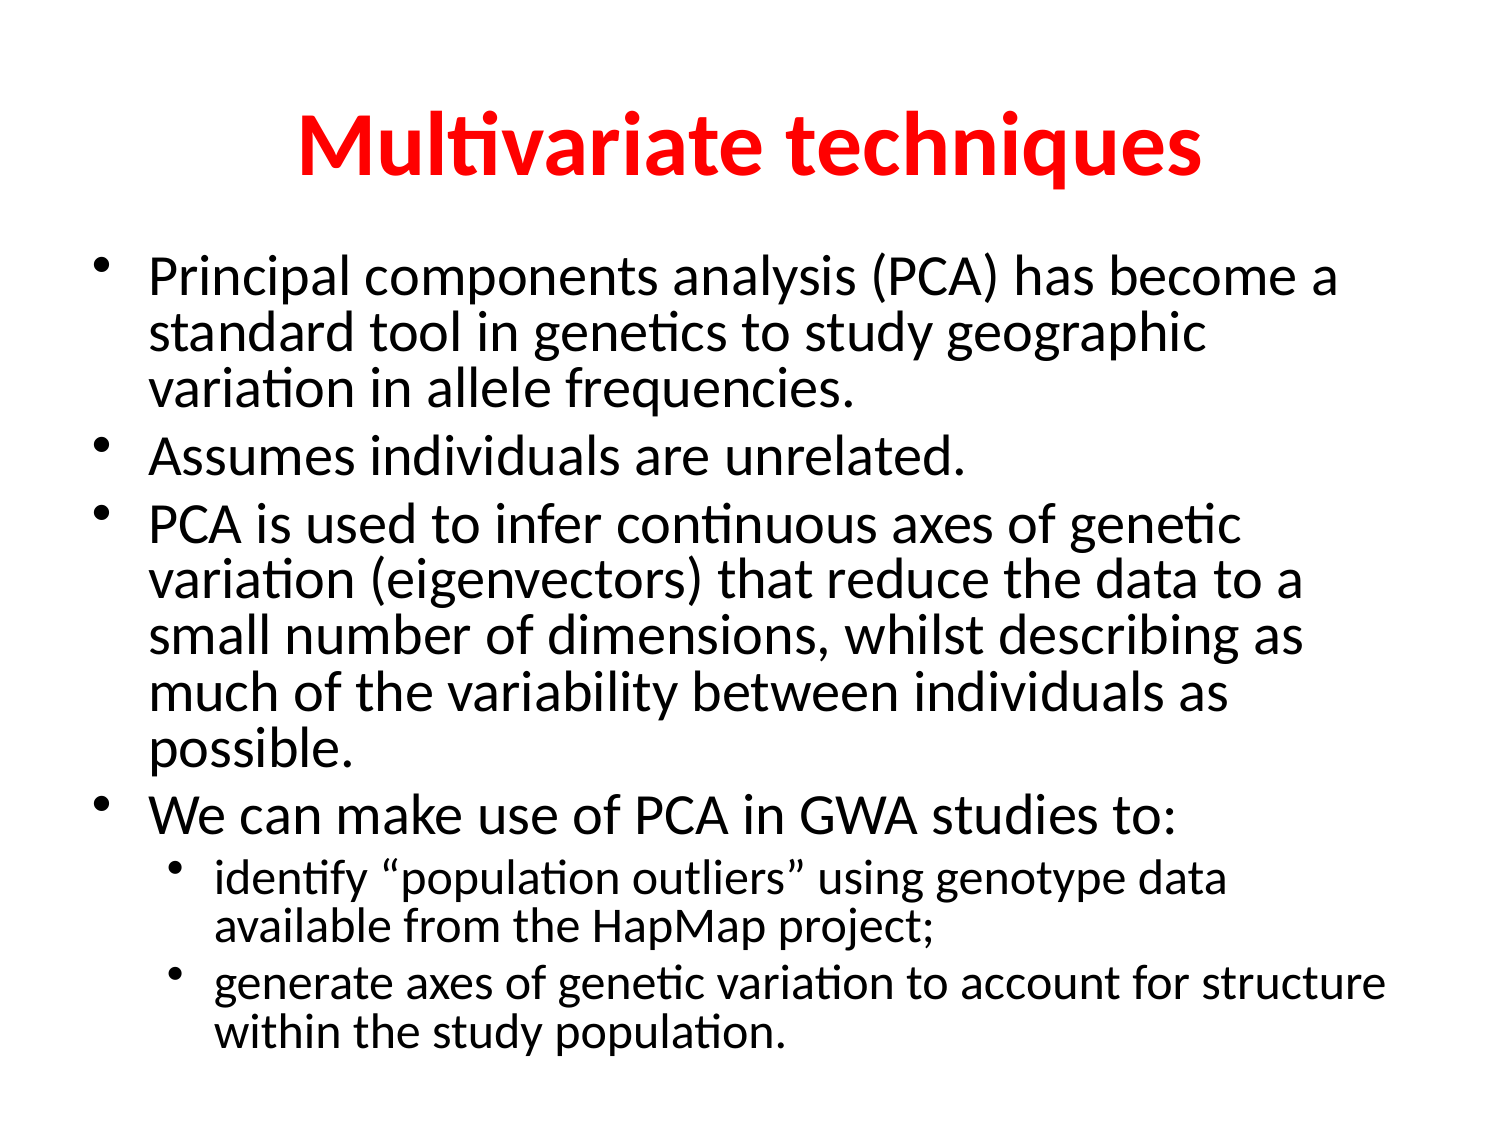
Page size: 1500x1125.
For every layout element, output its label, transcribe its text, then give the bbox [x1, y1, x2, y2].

title Multivariate techniques [74, 44, 1426, 233]
list Principal components analysis (PCA) has become a standard tool in genetics to study geographic variation in allele frequencies. Assumes individuals are unrelated. PCA is used to infer continuous axes of genetic variation (eigenvectors) that reduce the data to a small number of dimensions, whilst describing as much of the variability between individuals as possible. We can make use of PCA in GWA studies to: identify “population outliers” using genotype data available from the HapMap project; generate axes of genetic variation to account for structure within the study population. [76, 243, 1428, 1029]
